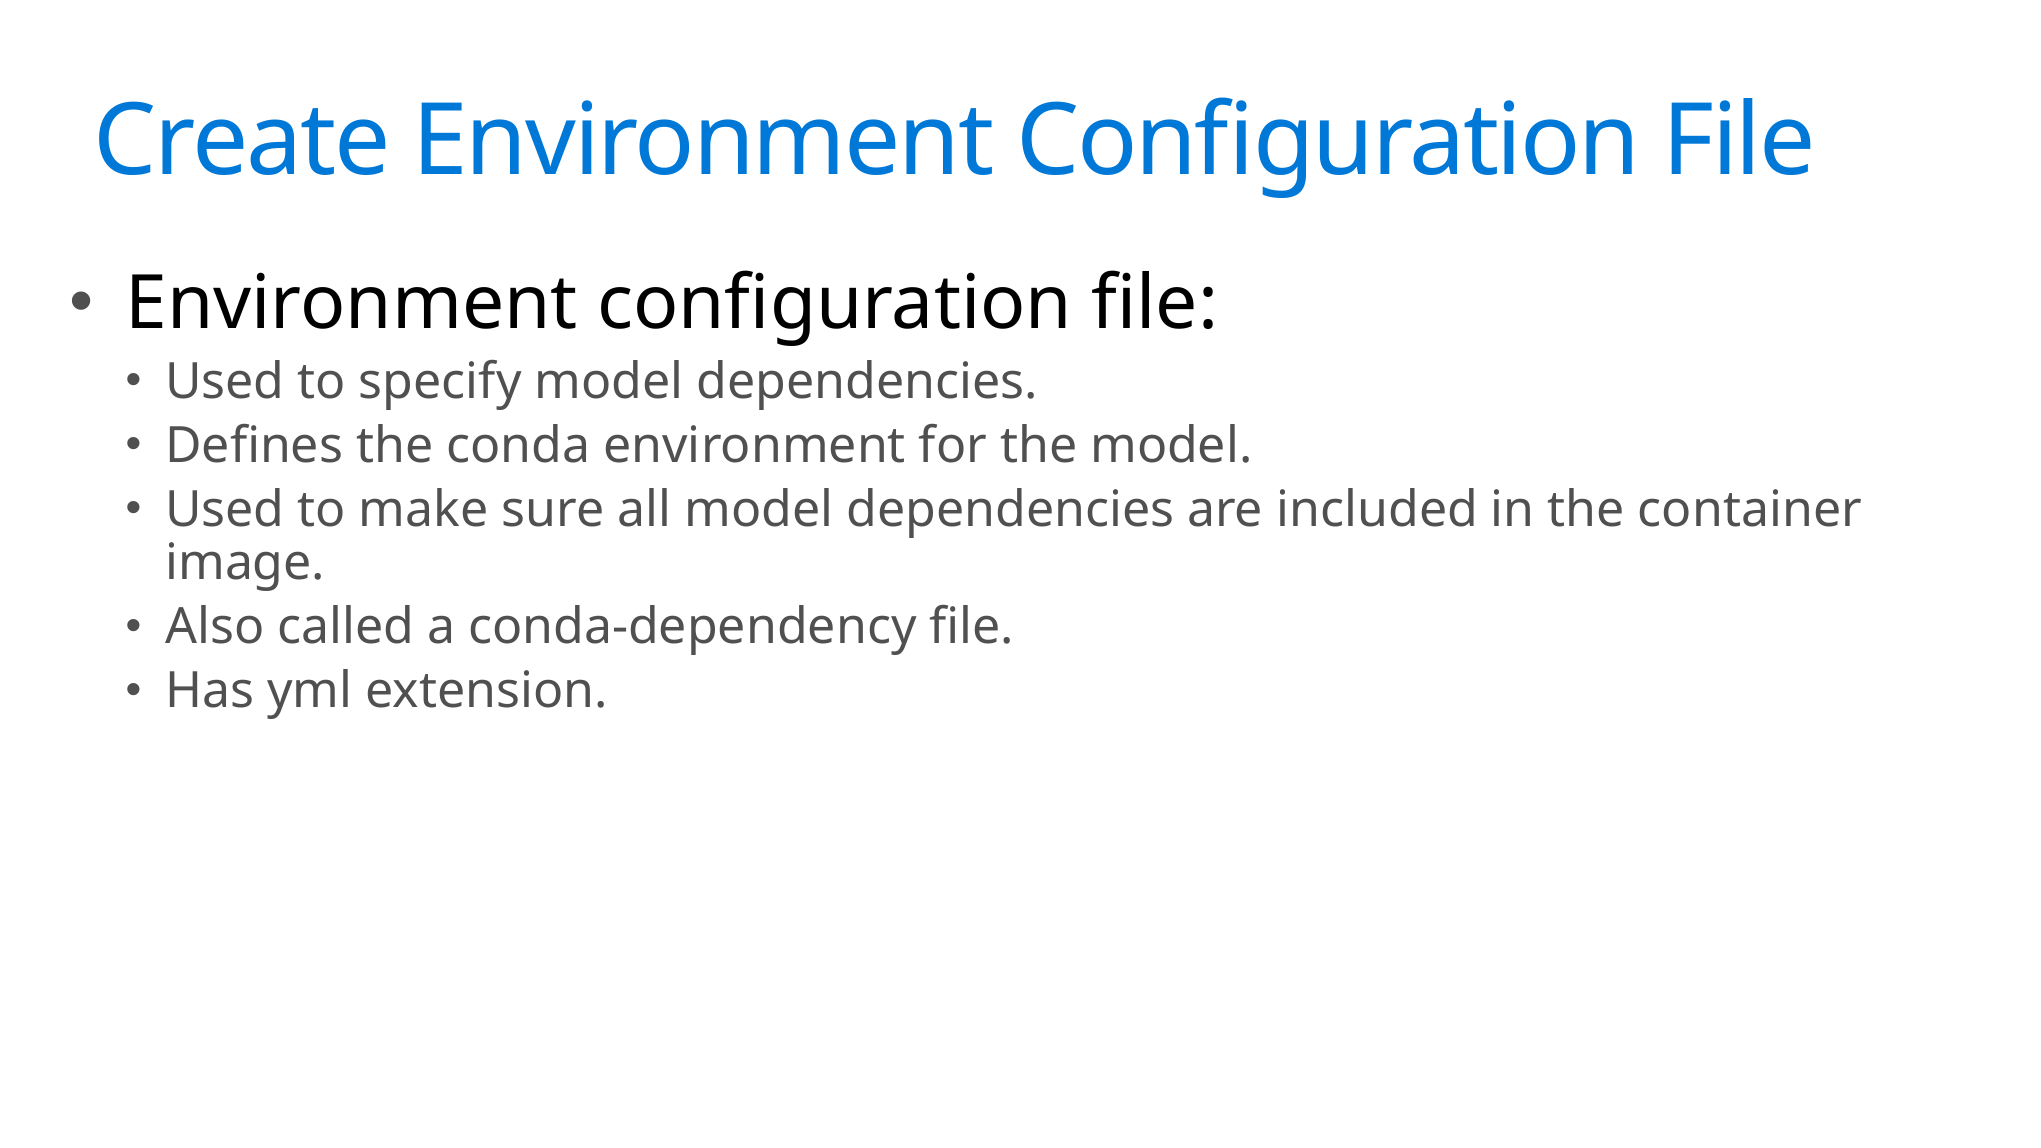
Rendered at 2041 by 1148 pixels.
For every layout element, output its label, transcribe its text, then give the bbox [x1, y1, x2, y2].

list Environment configuration file: Used to specify model dependencies. Defines the conda environment for the model. Used to make sure all model dependencies are included in the container image. Also called a conda-dependency file. Has yml extension. [45, 248, 1995, 695]
text_box Create Environment Configuration File [70, 73, 2021, 224]
title Science? [45, 48, 1996, 199]
